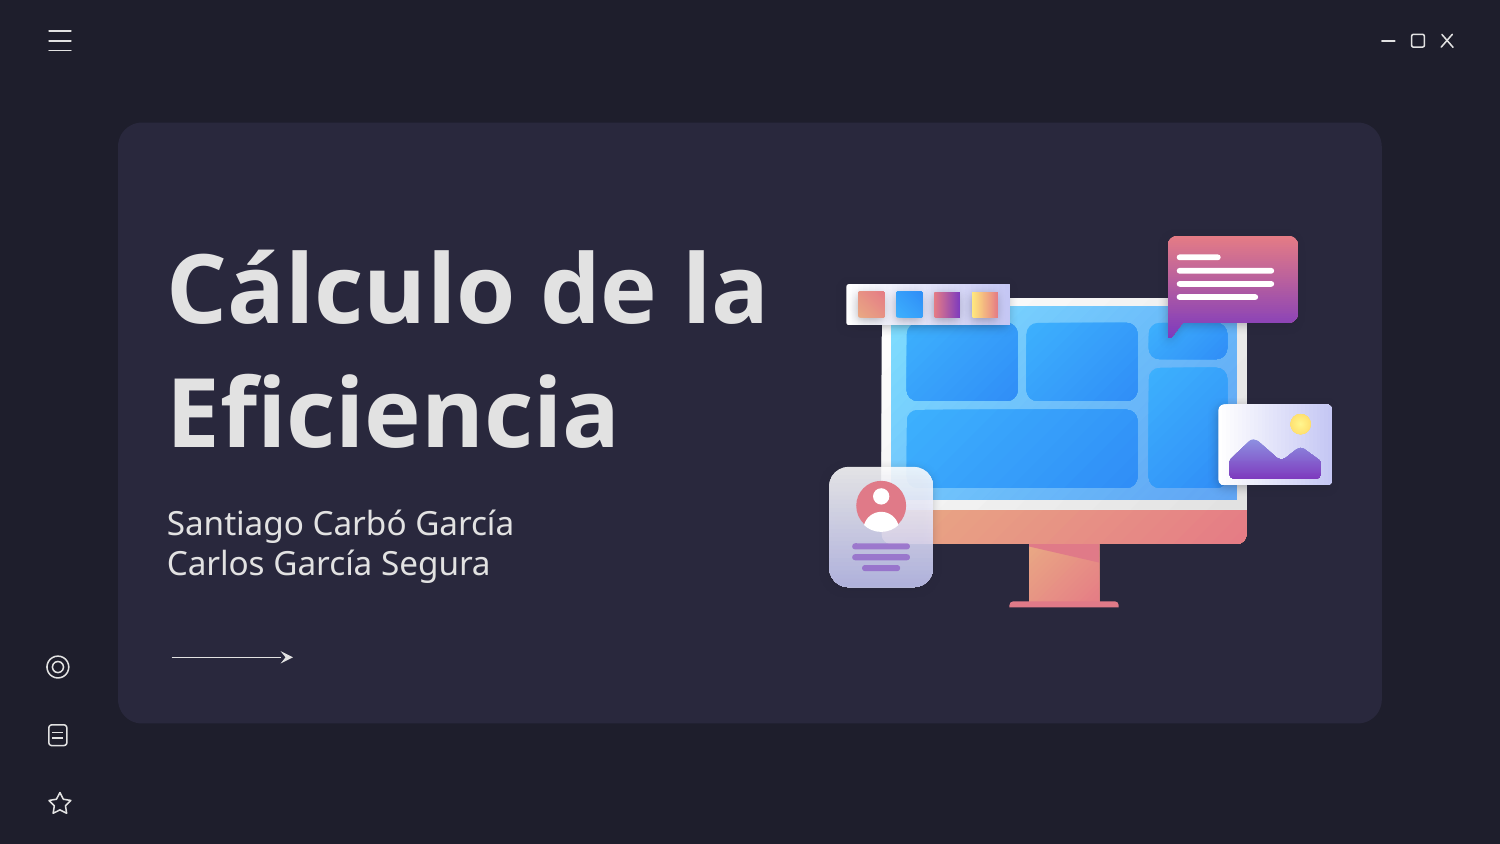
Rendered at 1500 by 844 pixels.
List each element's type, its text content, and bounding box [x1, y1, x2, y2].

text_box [48, 30, 72, 51]
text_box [1167, 235, 1299, 339]
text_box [881, 297, 1247, 608]
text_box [828, 466, 934, 588]
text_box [846, 283, 1011, 326]
subtitle Santiago Carbó García Carlos García Segura [151, 506, 639, 577]
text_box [46, 655, 72, 814]
title Cálculo de la Eficiencia [151, 216, 823, 480]
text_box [1218, 403, 1333, 486]
